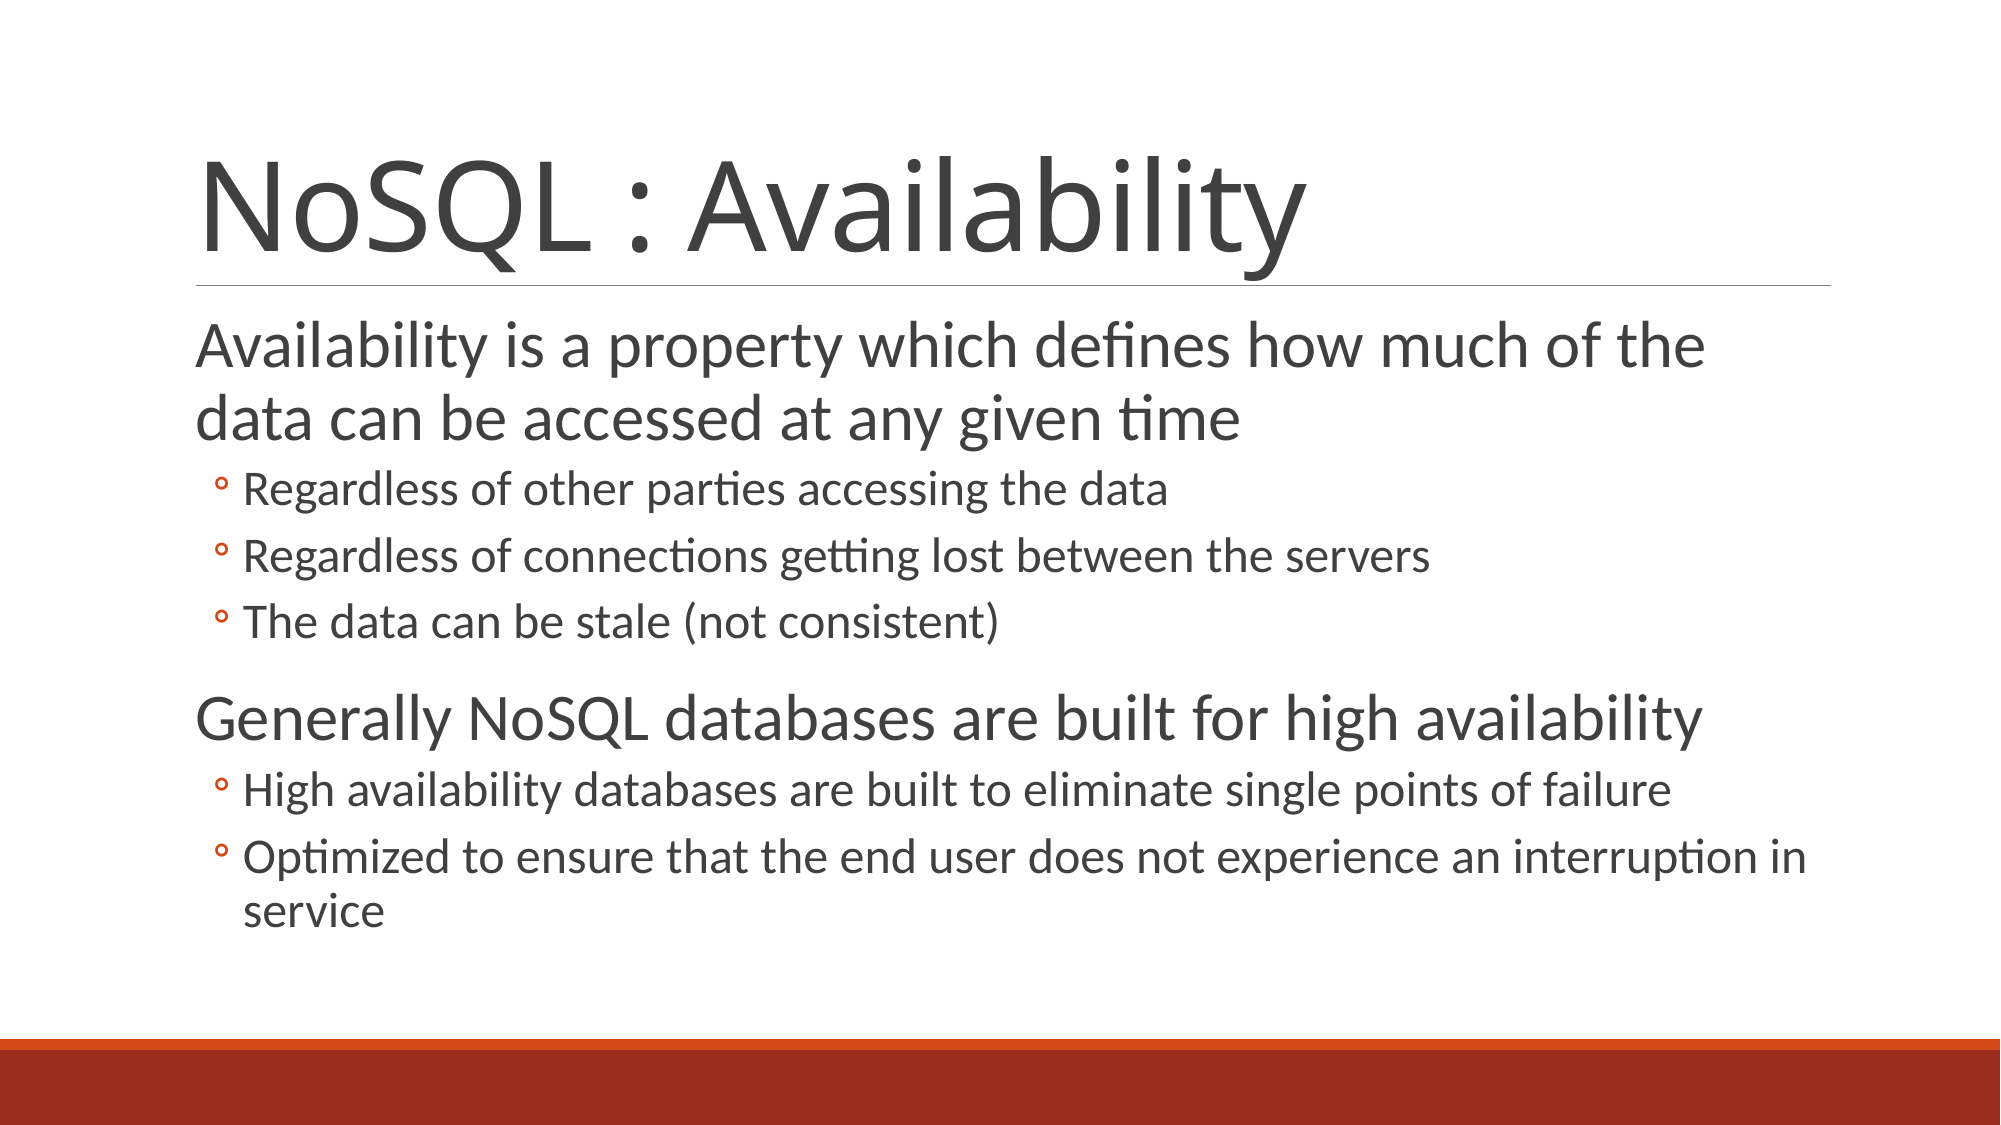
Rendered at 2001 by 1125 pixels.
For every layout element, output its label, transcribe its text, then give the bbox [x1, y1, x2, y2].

list Availability is a property which defines how much of the data can be accessed at any given time Regardless of other parties accessing the data Regardless of connections getting lost between the servers The data can be stale (not consistent) Generally NoSQL databases are built for high availability High availability databases are built to eliminate single points of failure Optimized to ensure that the end user does not experience an interruption in service [180, 302, 1830, 1061]
title NoSQL : Availability [180, 47, 1830, 285]
